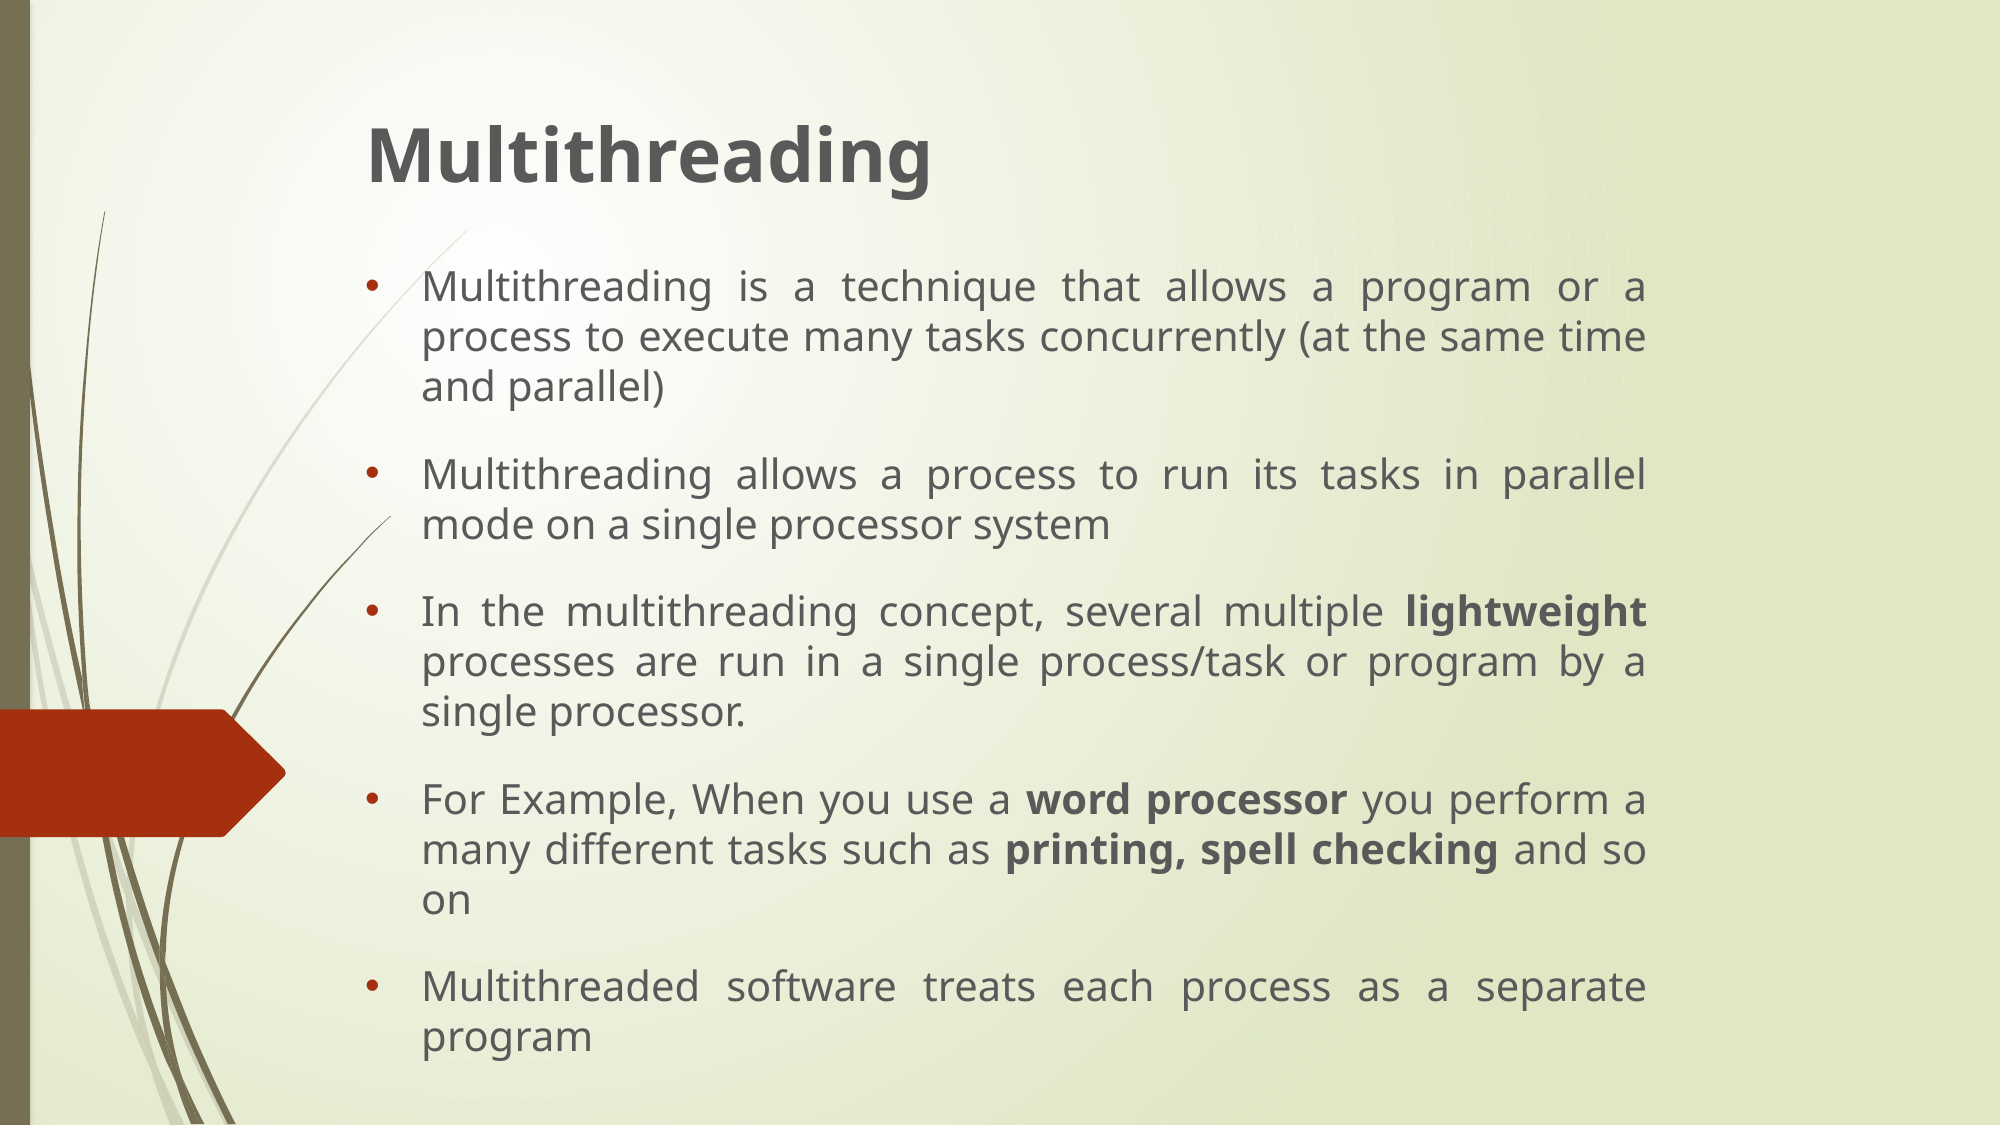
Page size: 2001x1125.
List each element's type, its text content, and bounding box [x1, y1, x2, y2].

subtitle Multithreading Multithreading is a technique that allows a program or a process to execute many tasks concurrently (at the same time and parallel) Multithreading allows a process to run its tasks in parallel mode on a single processor system In the multithreading concept, several multiple lightweight processes are run in a single process/task or program by a single processor. For Example, When you use a word processor you perform a many different tasks such as printing, spell checking and so on Multithreaded software treats each process as a separate program [350, 99, 1663, 938]
